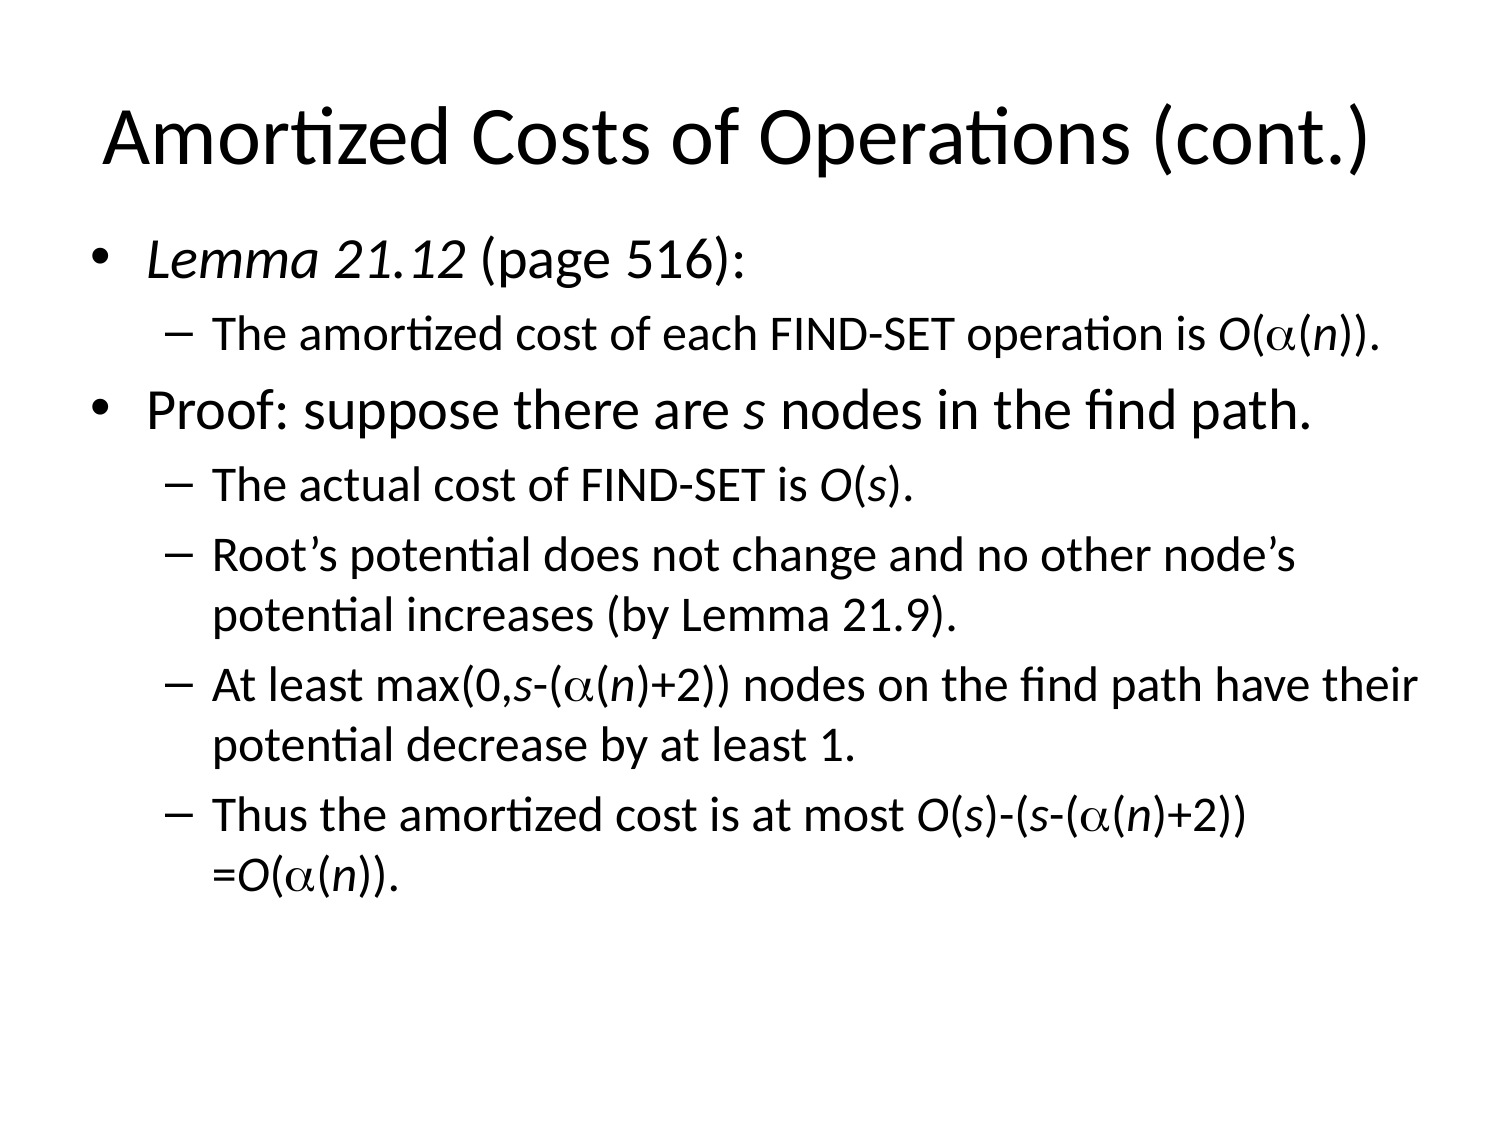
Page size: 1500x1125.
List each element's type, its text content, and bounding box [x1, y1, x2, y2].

title Amortized Costs of Operations (cont.) [75, 37, 1400, 212]
list Lemma 21.12 (page 516): The amortized cost of each FIND-SET operation is O((n)). Proof: suppose there are s nodes in the find path. The actual cost of FIND-SET is O(s). Root’s potential does not change and no other node’s potential increases (by Lemma 21.9). At least max(0,s-((n)+2)) nodes on the find path have their potential decrease by at least 1. Thus the amortized cost is at most O(s)-(s-((n)+2)) =O((n)). [75, 212, 1438, 988]
